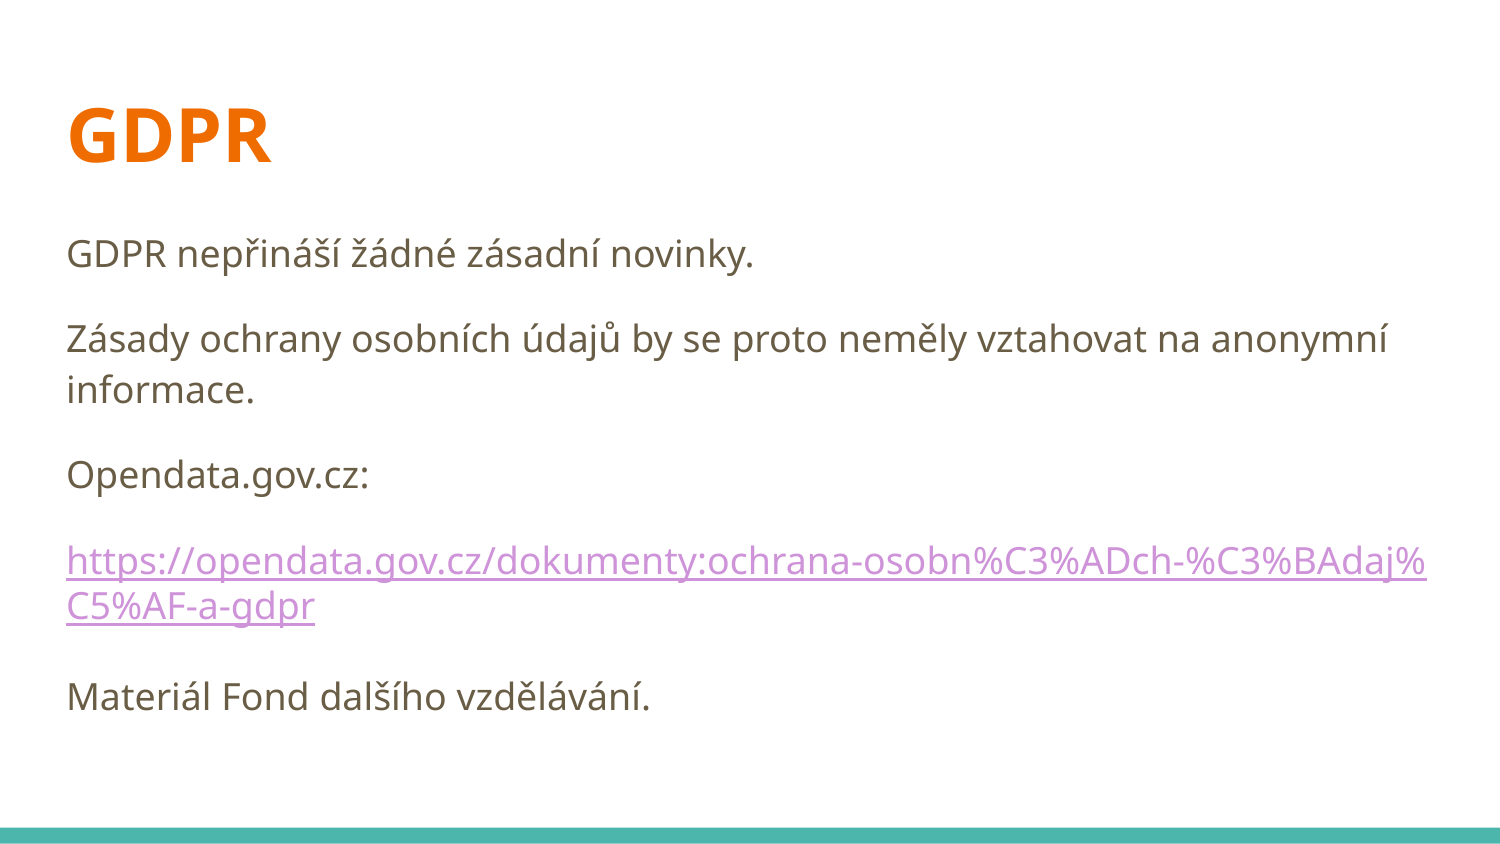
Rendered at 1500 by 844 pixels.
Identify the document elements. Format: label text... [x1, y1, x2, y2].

list GDPR nepřináší žádné zásadní novinky. Zásady ochrany osobních údajů by se proto neměly vztahovat na anonymní informace. Opendata.gov.cz: https://opendata.gov.cz/dokumenty:ochrana-osobn%C3%ADch-%C3%BAdaj%C5%AF-a-gdpr Materiál Fond dalšího vzdělávání. [51, 207, 1449, 750]
title GDPR [51, 72, 1449, 189]
